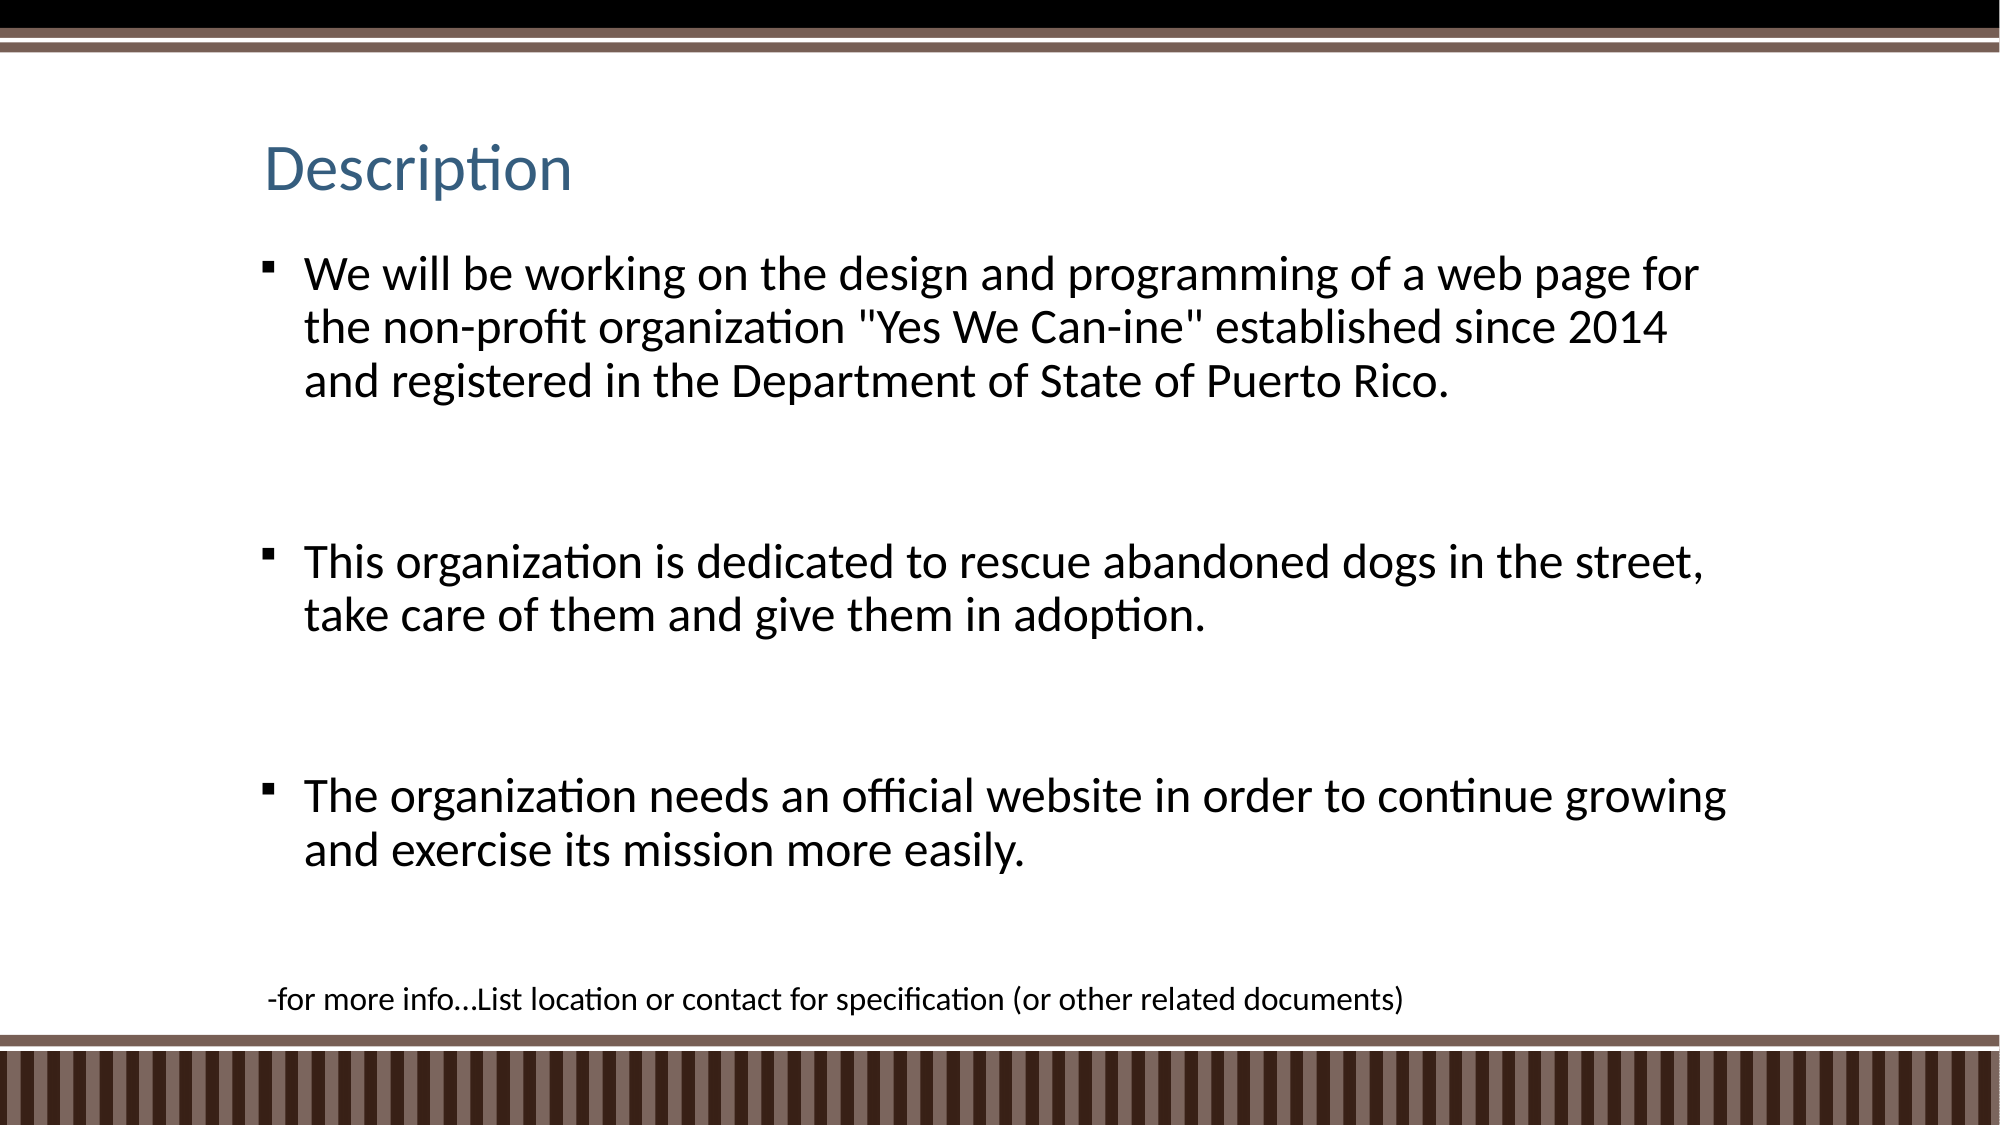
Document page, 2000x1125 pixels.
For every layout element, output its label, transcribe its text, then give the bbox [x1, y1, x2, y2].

text_box -for more info…List location or contact for specification (or other related documents) [252, 937, 1750, 1025]
list We will be working on the design and programming of a web page for the non-profit organization "Yes We Can-ine" established since 2014 and registered in the Department of State of Puerto Rico. This organization is dedicated to rescue abandoned dogs in the street, take care of them and give them in adoption. The organization needs an official website in order to continue growing and exercise its mission more easily. [244, 240, 1745, 885]
title Description [249, 99, 1750, 213]
